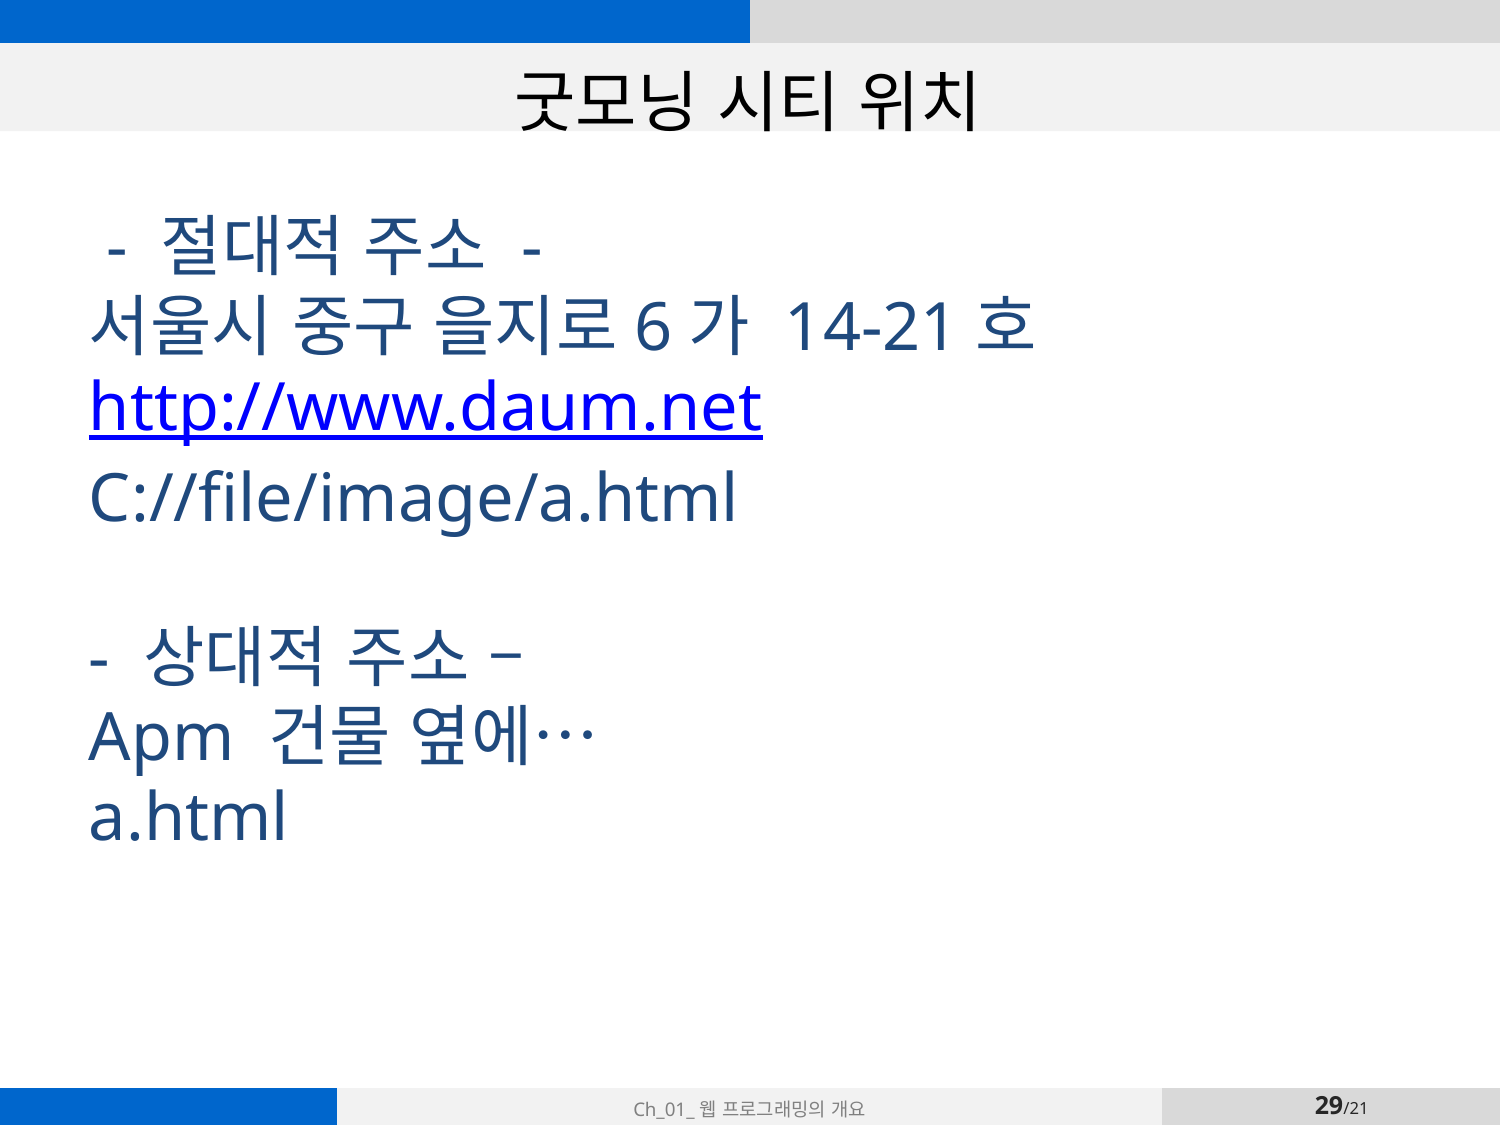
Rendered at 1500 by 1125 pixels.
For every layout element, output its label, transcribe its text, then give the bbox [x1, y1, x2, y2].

text_box 굿모닝 시티 위치 [499, 52, 998, 148]
text_box - 절대적 주소 - 서울시 중구 을지로6가 14-21호 http://www.daum.net C://file/image/a.html - 상대적 주소 – Apm 건물 옆에… a.html [74, 196, 1052, 862]
